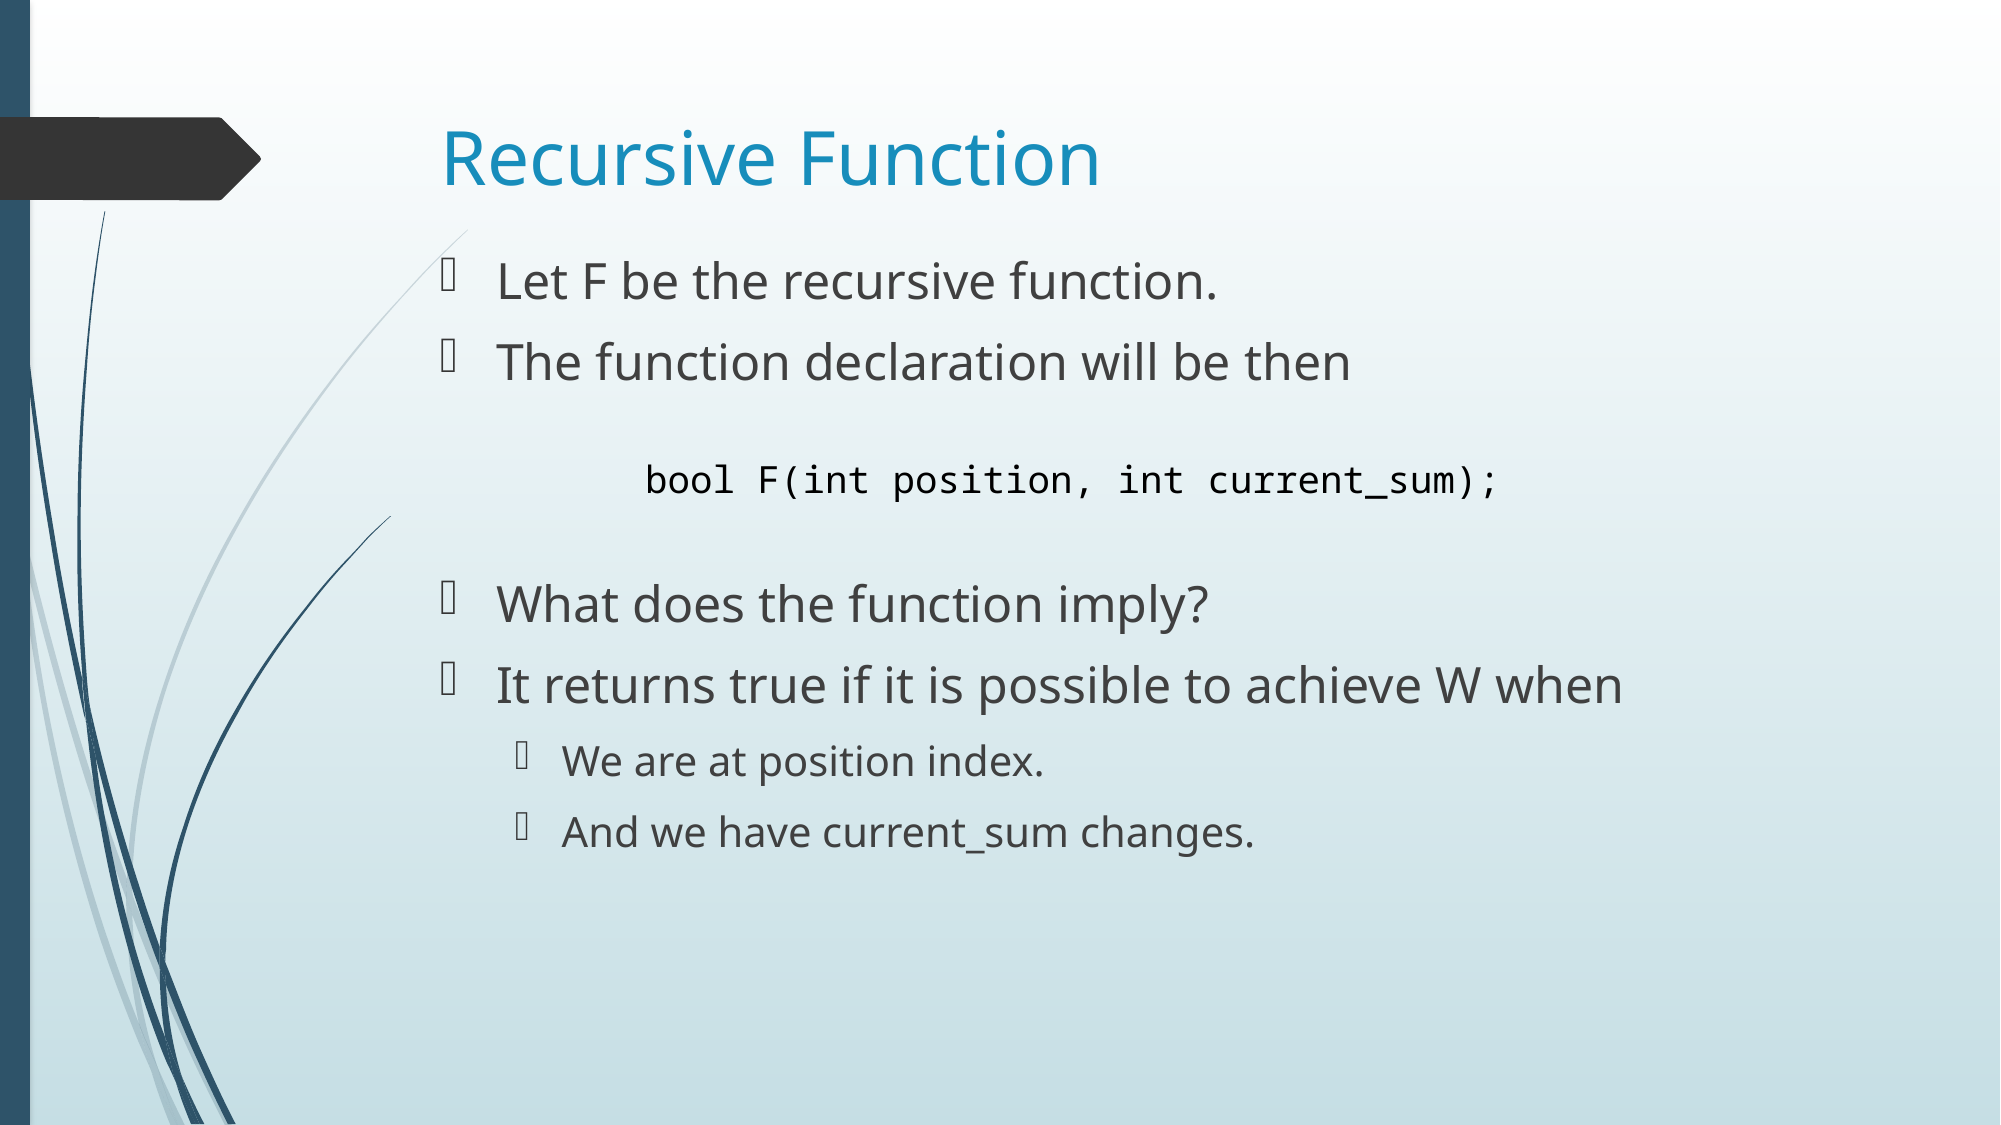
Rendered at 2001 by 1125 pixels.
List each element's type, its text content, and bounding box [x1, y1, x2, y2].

title Recursive Function [425, 102, 1888, 233]
list Let F be the recursive function. The function declaration will be then What does the function imply? It returns true if it is possible to achieve W when We are at position index. And we have current_sum changes. [424, 242, 1888, 970]
text_box bool F(int position, int current_sum); [630, 448, 1515, 509]
